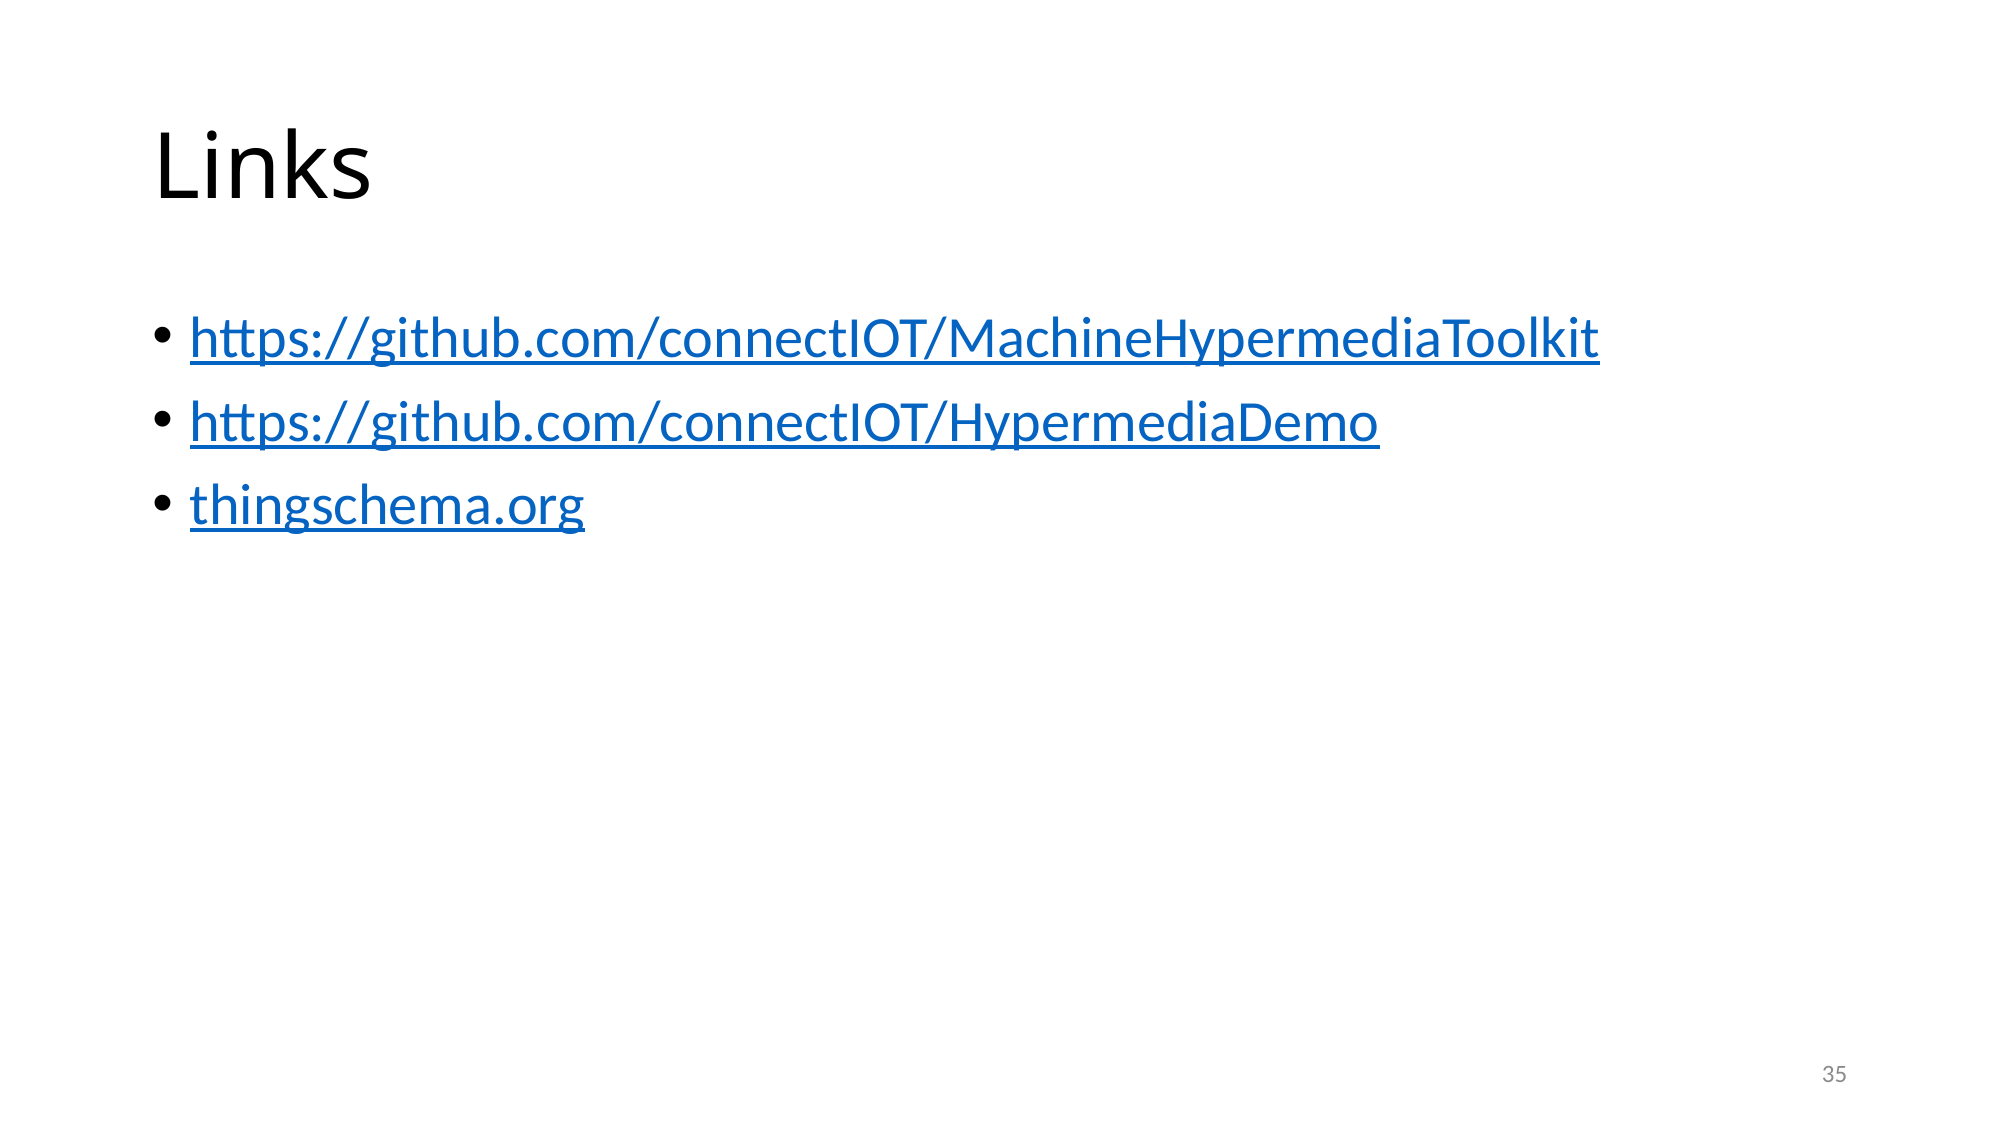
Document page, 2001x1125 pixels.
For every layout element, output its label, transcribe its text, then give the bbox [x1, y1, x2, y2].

title Links [137, 59, 1863, 278]
list https://github.com/connectIOT/MachineHypermediaToolkit https://github.com/connectIOT/HypermediaDemo thingschema.org [137, 299, 1863, 1014]
slide_number 35 [1412, 1042, 1863, 1103]
